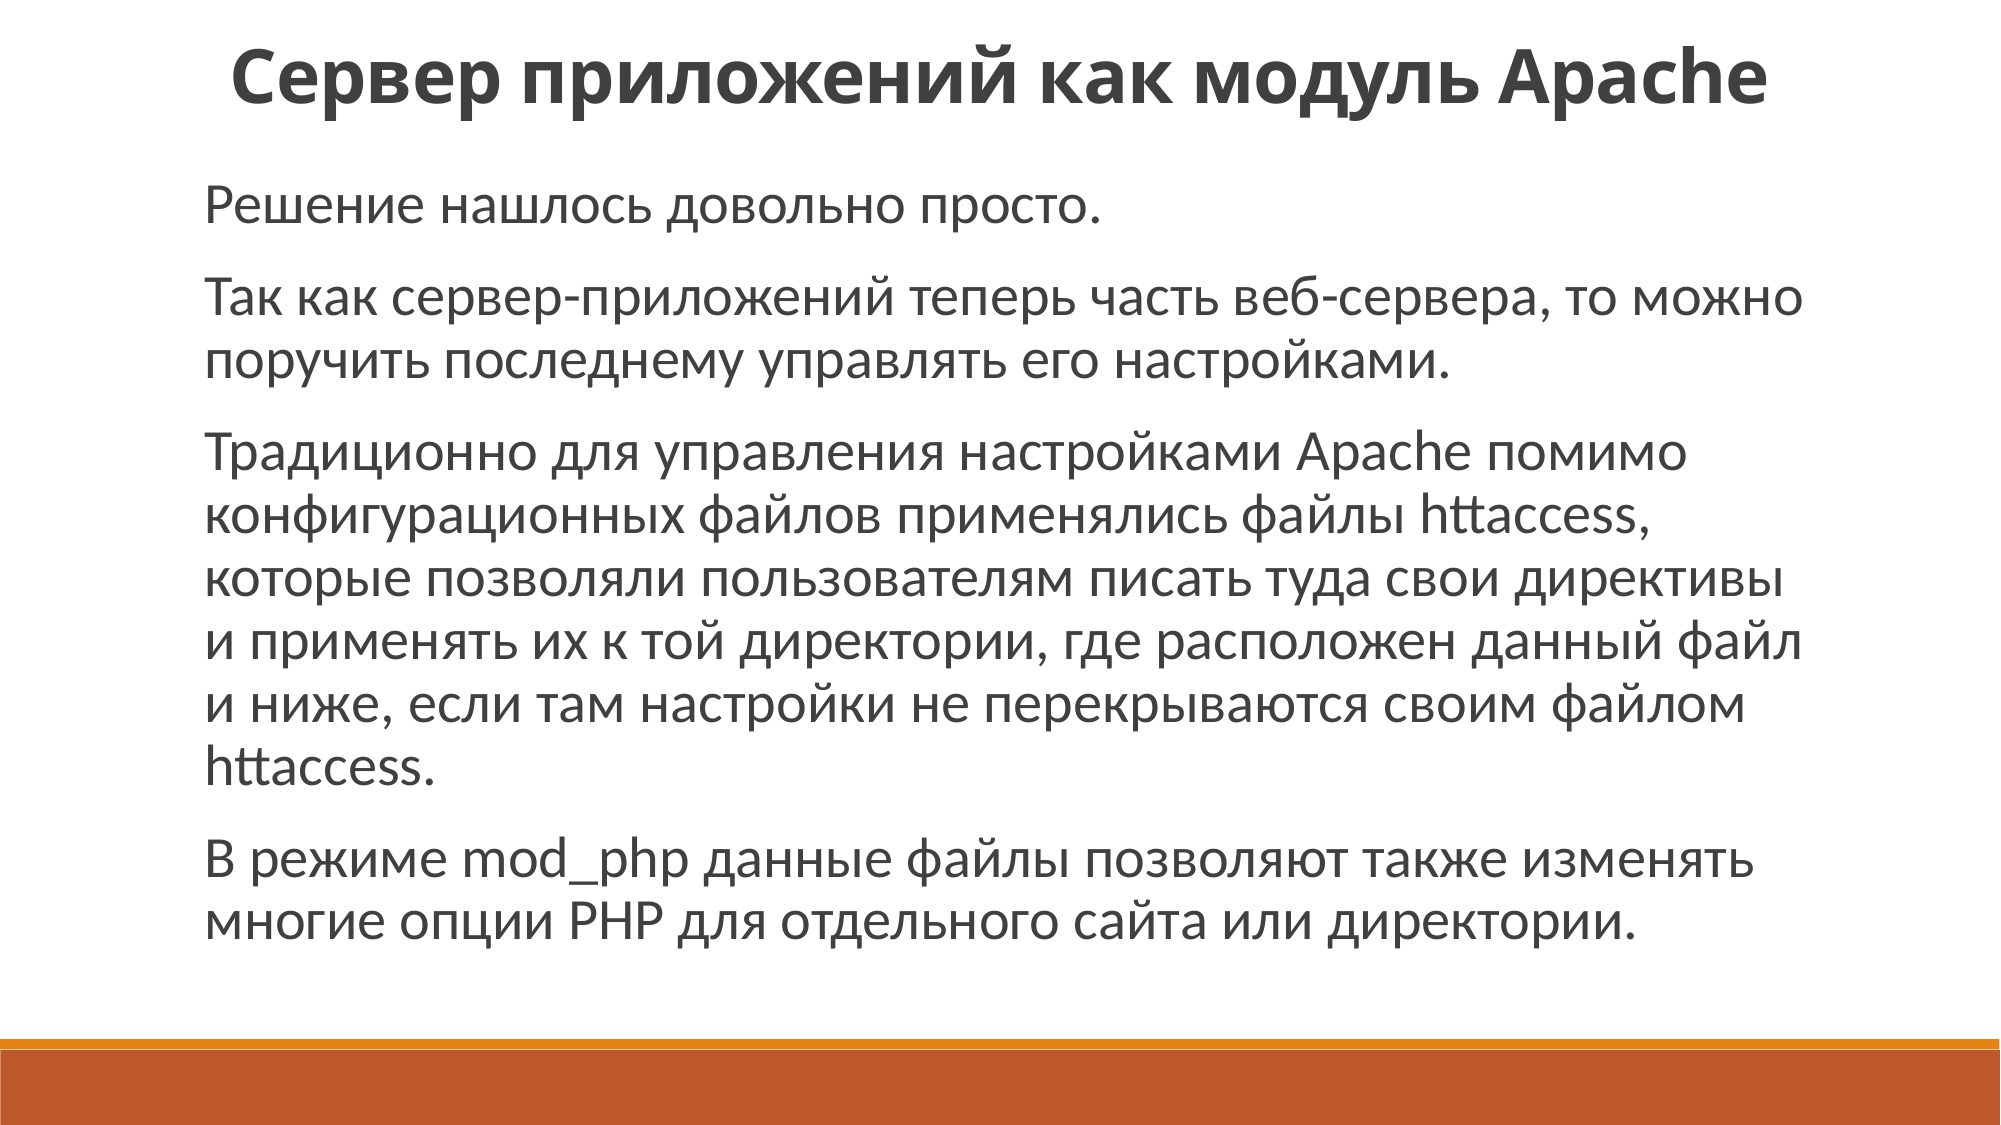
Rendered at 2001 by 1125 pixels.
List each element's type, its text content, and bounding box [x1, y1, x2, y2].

text_box Сервер приложений как модуль Apache [174, 35, 1825, 165]
text_box Решение нашлось довольно просто. Так как сервер-приложений теперь часть веб-сервера, то можно поручить последнему управлять его настройками. Традиционно для управления настройками Apache помимо конфигурационных файлов применялись файлы httaccess, которые позволяли пользователям писать туда свои директивы и применять их к той директории, где расположен данный файл и ниже, если там настройки не перекрываются своим файлом httaccess. В режиме mod_php данные файлы позволяют также изменять многие опции PHP для отдельного сайта или директории. [174, 165, 1829, 1046]
text_box [190, 18, 1829, 165]
